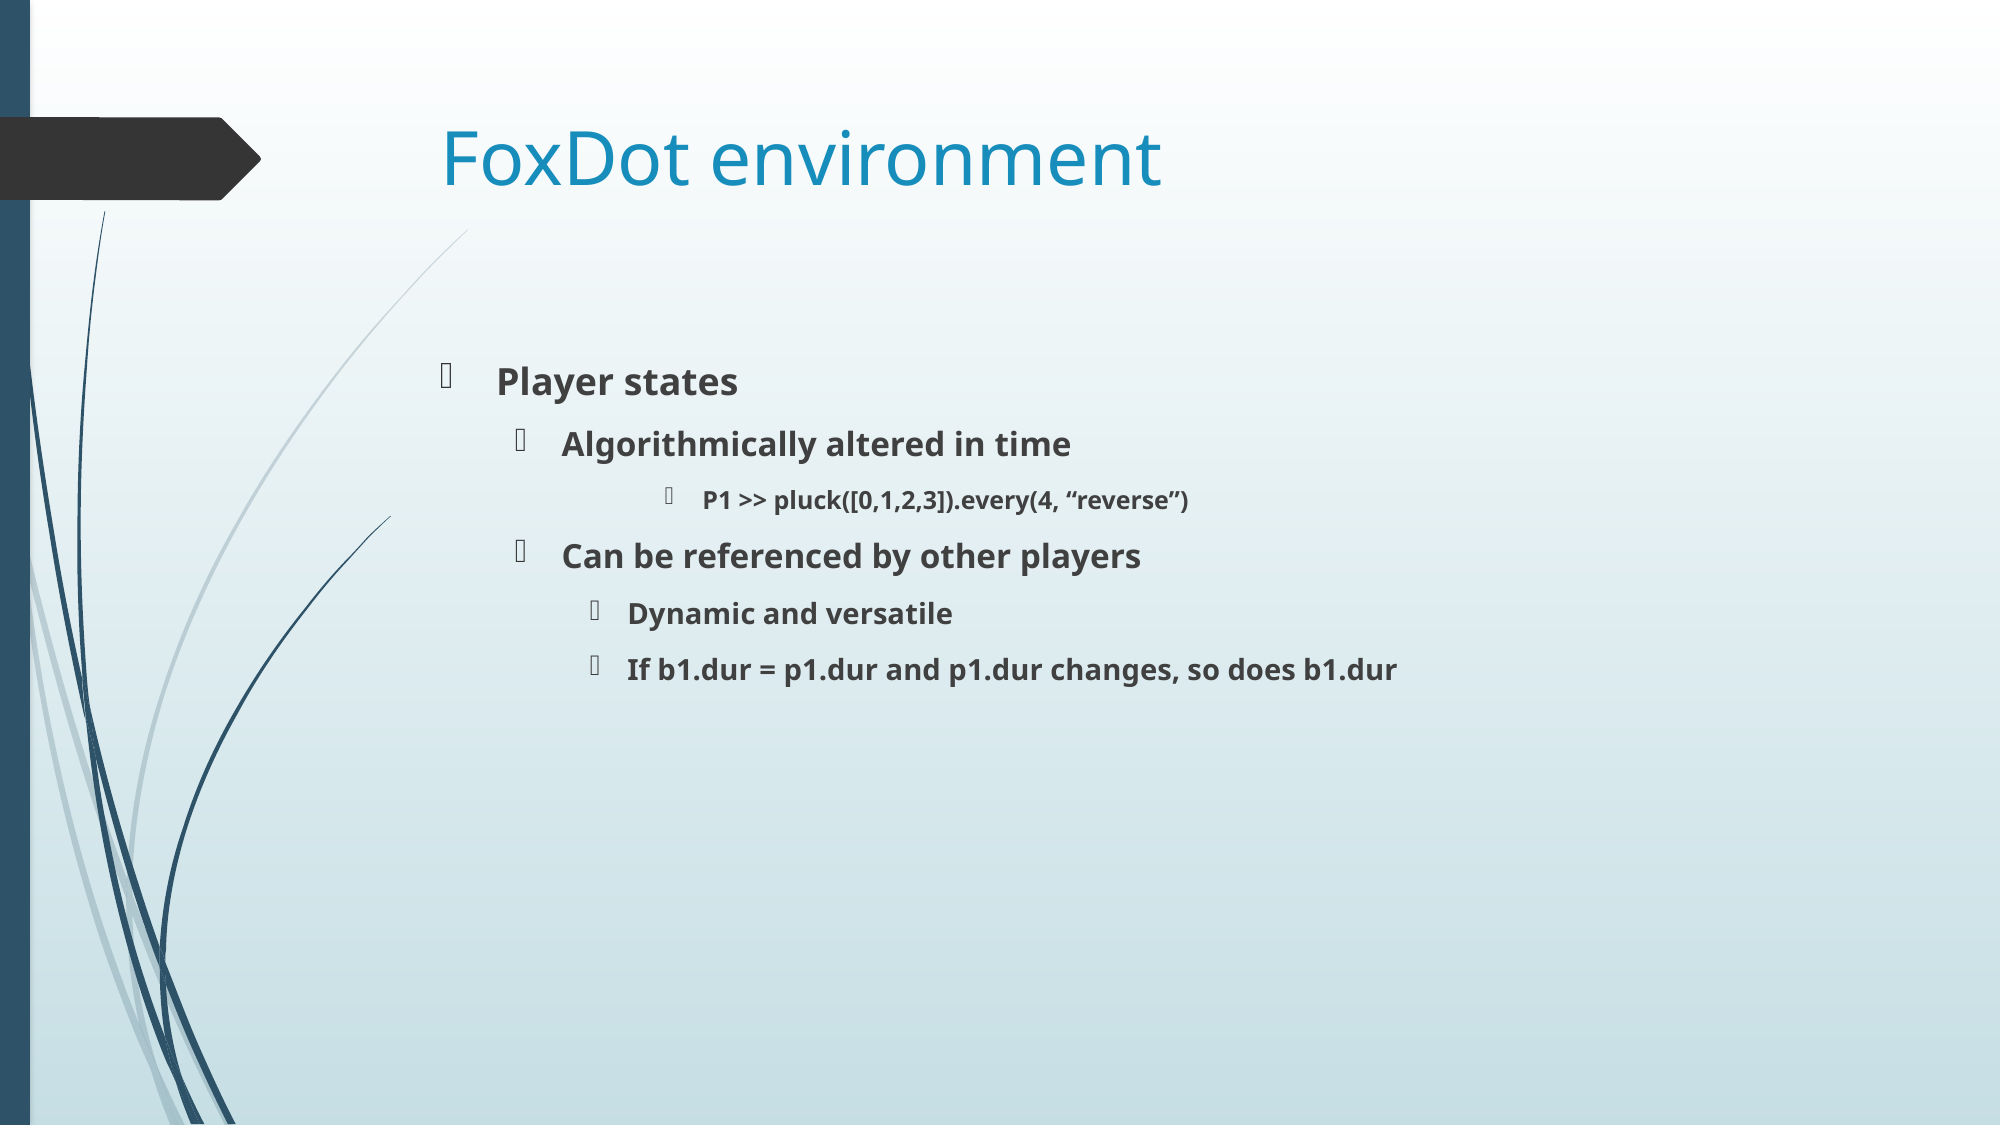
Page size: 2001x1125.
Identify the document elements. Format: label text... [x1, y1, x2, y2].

list Player states Algorithmically altered in time P1 >> pluck([0,1,2,3]).every(4, “reverse”) Can be referenced by other players Dynamic and versatile If b1.dur = p1.dur and p1.dur changes, so does b1.dur [424, 350, 1888, 970]
title FoxDot environment [425, 102, 1888, 313]
